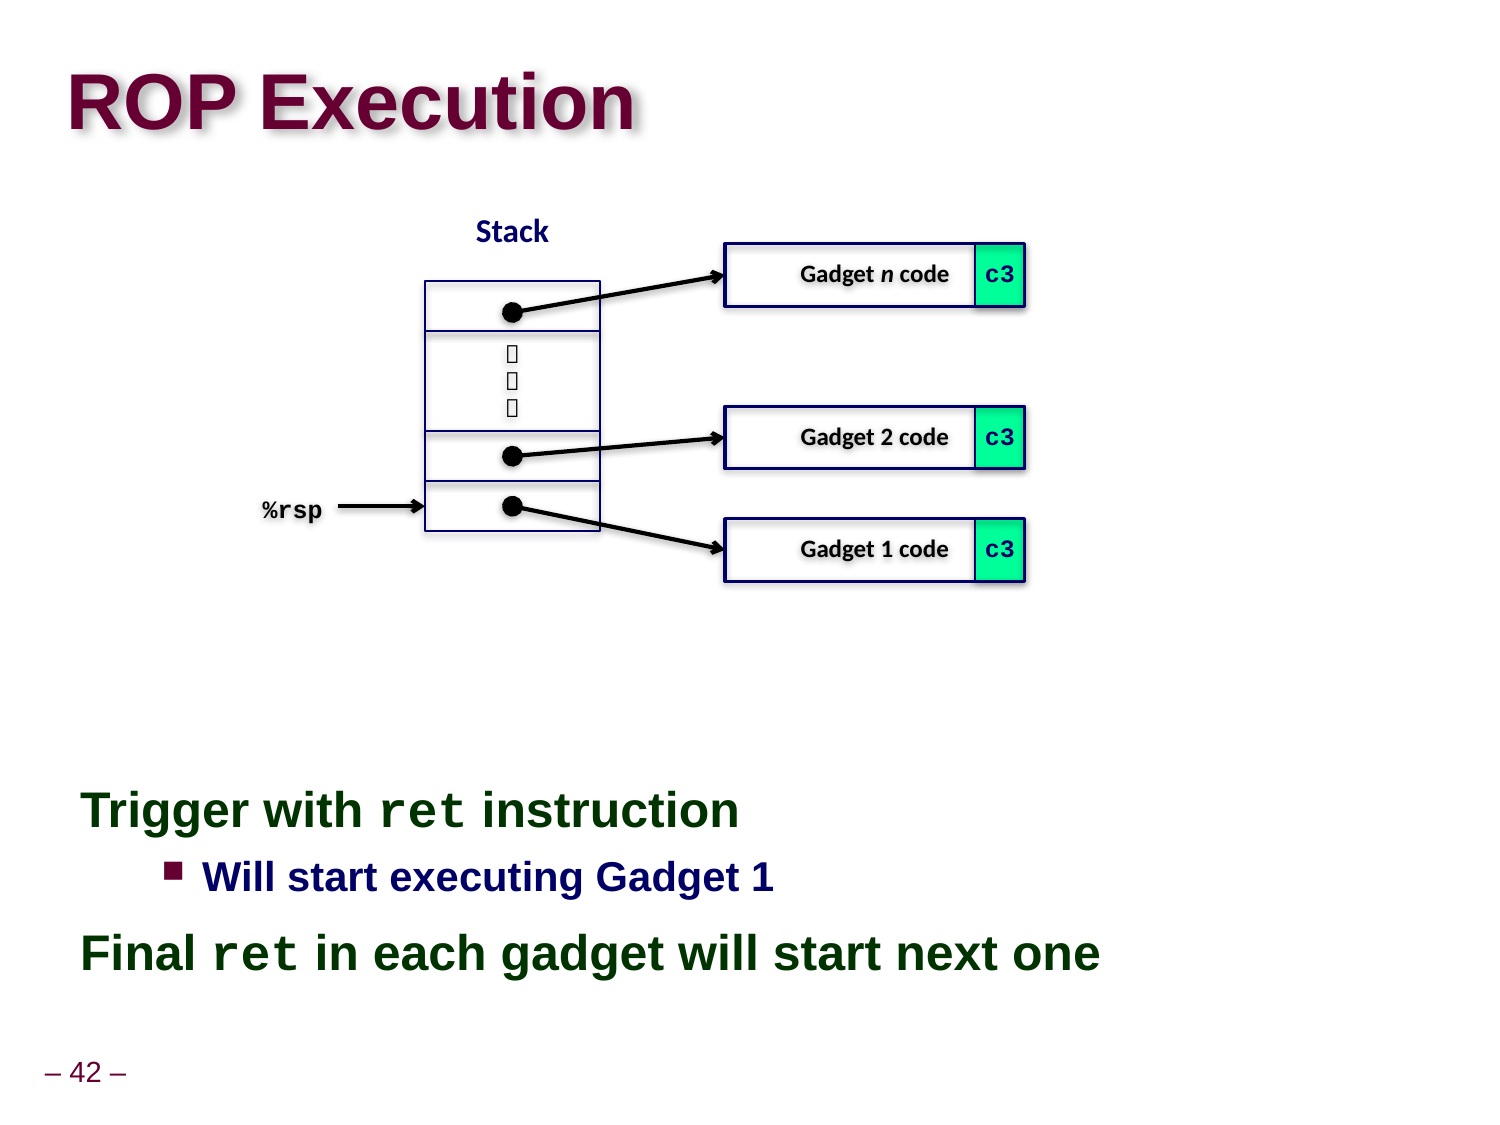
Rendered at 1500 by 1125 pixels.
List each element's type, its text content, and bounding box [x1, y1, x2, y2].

title ROP Execution [66, 40, 1497, 169]
list Trigger with ret instruction Will start executing Gadget 1 Final ret in each gadget will start next one [64, 774, 1361, 1040]
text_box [337, 205, 1026, 582]
text_box %rsp [162, 484, 332, 536]
